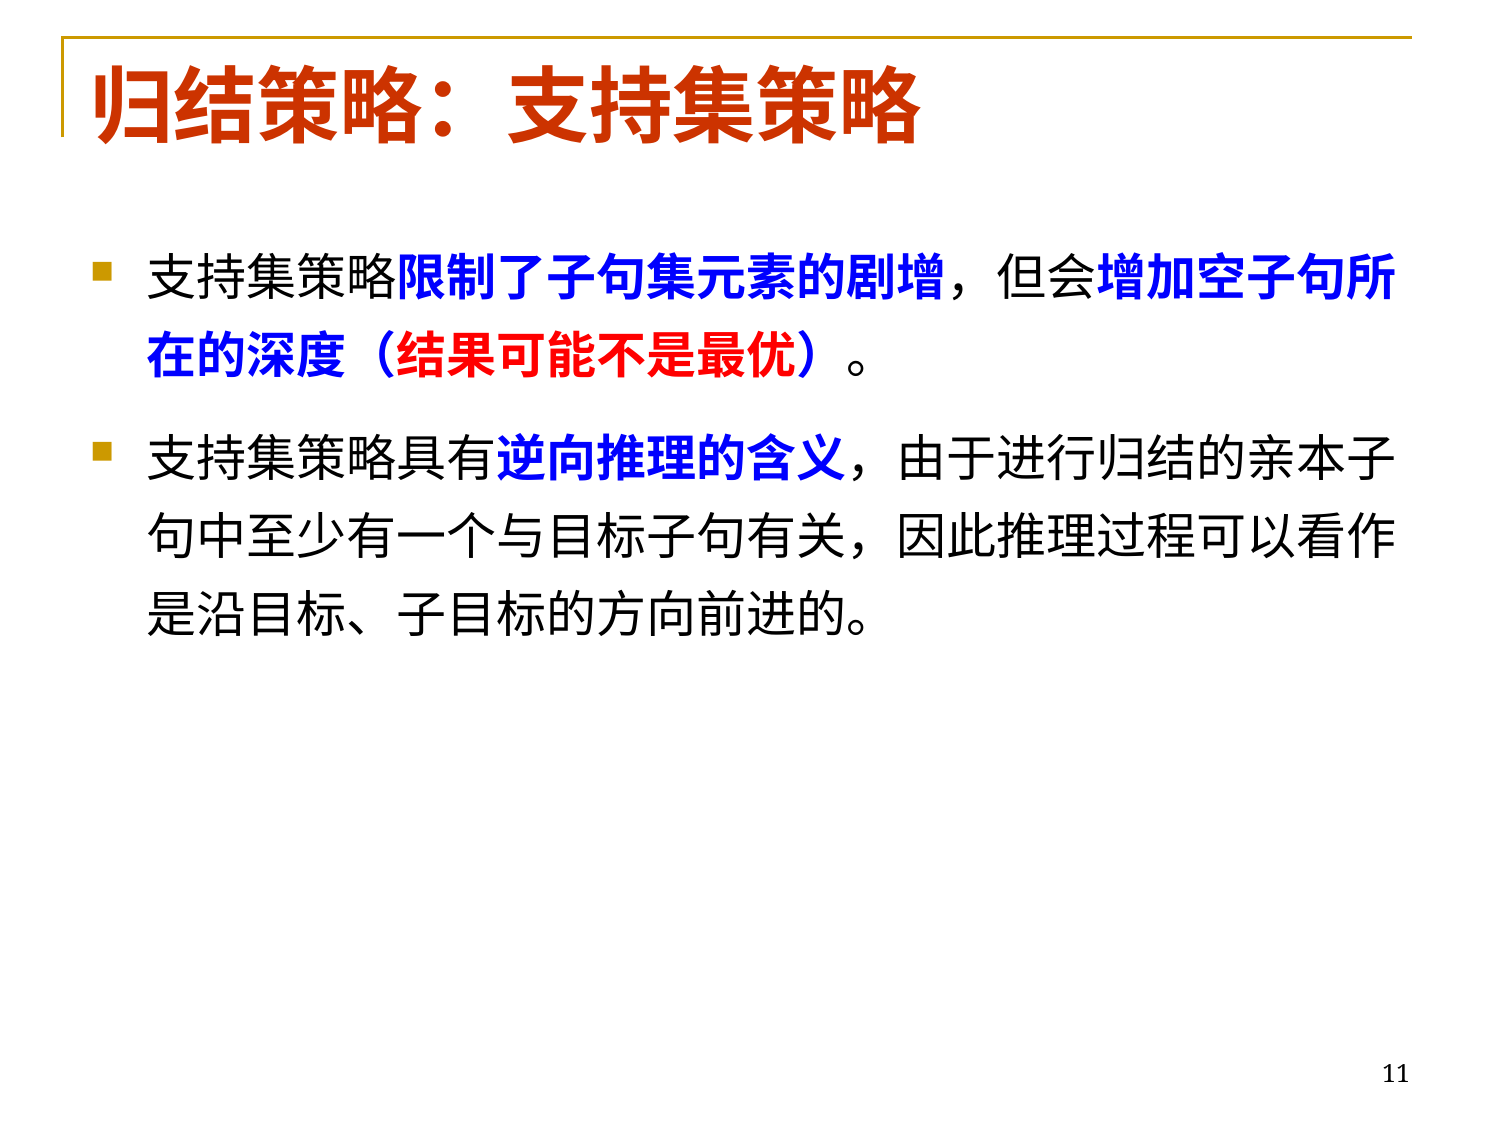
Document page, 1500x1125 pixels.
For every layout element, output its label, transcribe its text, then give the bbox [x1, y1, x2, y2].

slide_number 11 [1074, 1023, 1426, 1100]
title 归结策略：支持集策略 [74, 45, 1426, 219]
list 支持集策略限制了子句集元素的剧增，但会增加空子句所在的深度（结果可能不是最优）。 支持集策略具有逆向推理的含义，由于进行归结的亲本子句中至少有一个与目标子句有关，因此推理过程可以看作是沿目标、子目标的方向前进的。 [74, 219, 1426, 1006]
